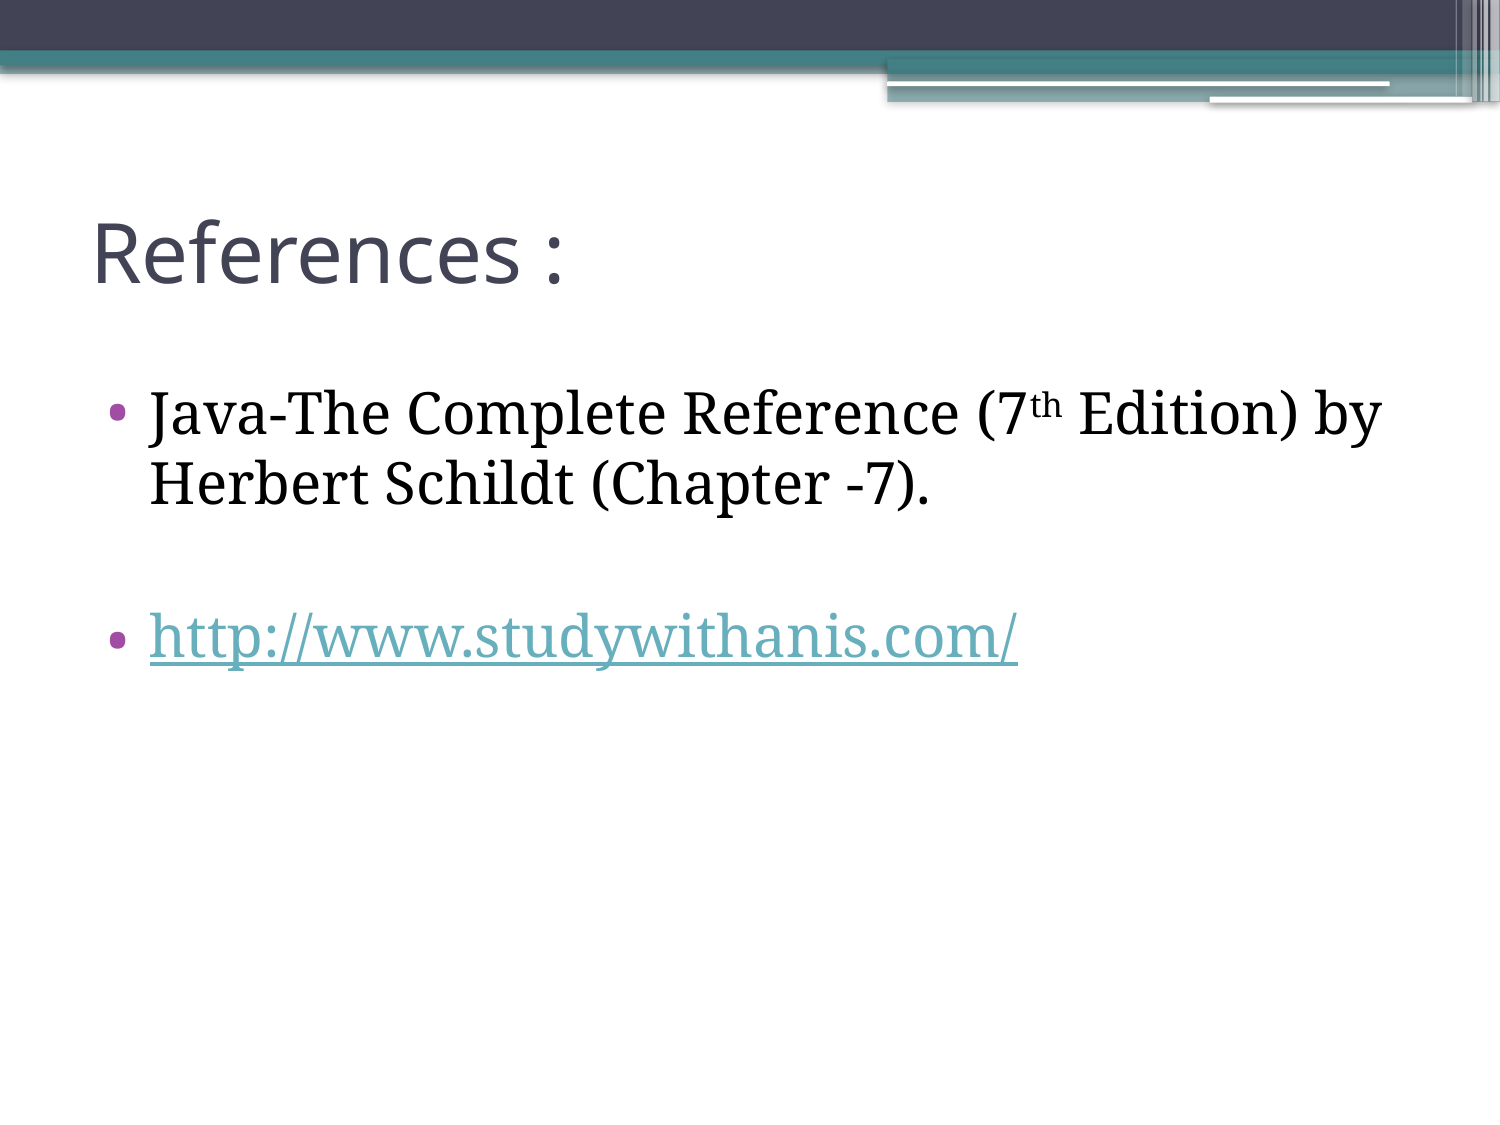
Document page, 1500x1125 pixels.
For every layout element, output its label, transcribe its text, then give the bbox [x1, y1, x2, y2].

list Java-The Complete Reference (7th Edition) by Herbert Schildt (Chapter -7). http://www.studywithanis.com/ [74, 368, 1426, 1079]
title References : [74, 162, 1426, 338]
